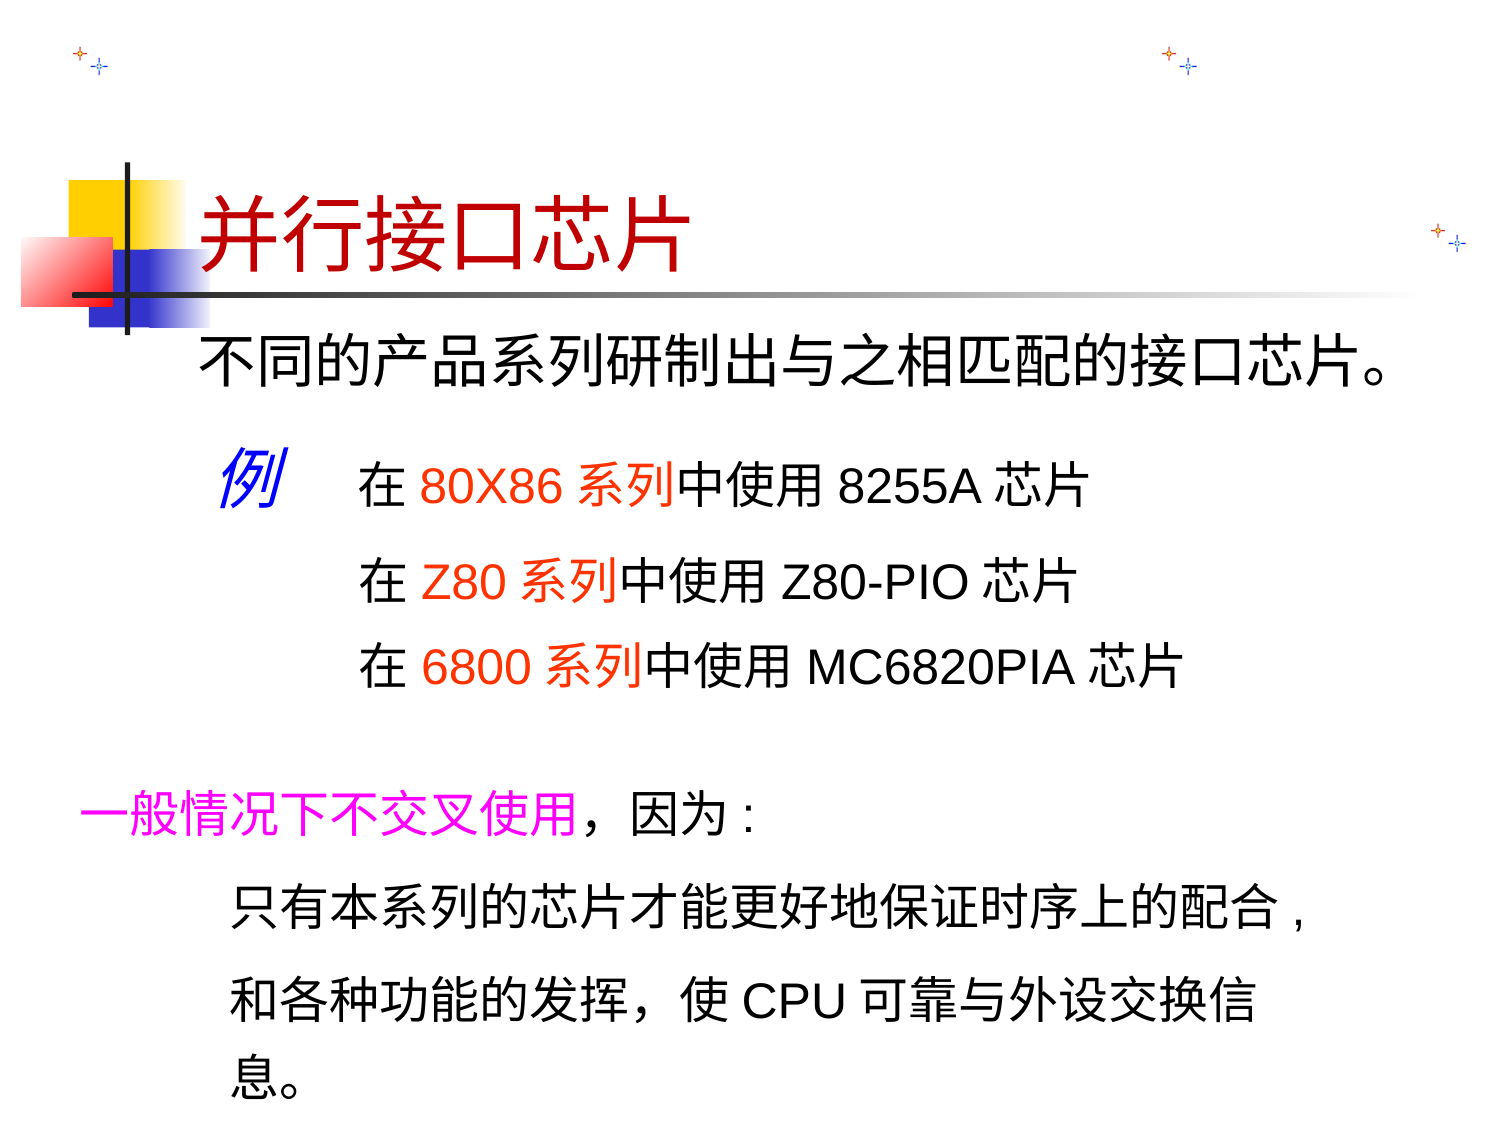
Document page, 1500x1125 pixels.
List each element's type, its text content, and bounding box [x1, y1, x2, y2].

text_box 例 在80X86系列中使用8255A芯片 在Z80系列中使用Z80-PIO芯片 在6800系列中使用MC6820PIA芯片 [122, 429, 1202, 703]
text_box 并行接口芯片 不同的产品系列研制出与之相匹配的接口芯片。 [183, 174, 1468, 402]
text_box 一般情况下不交叉使用，因为: 只有本系列的芯片才能更好地保证时序上的配合, 和各种功能的发挥，使CPU可靠与外设交换信息。 [64, 757, 1365, 1115]
picture [62, 42, 113, 93]
picture [1151, 42, 1202, 93]
